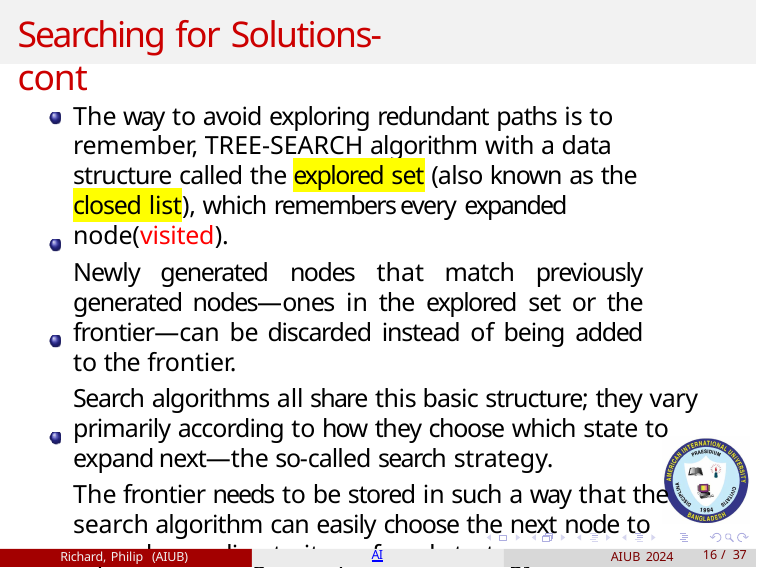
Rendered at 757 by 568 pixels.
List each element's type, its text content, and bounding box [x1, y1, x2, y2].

picture [48, 112, 62, 125]
picture [715, 436, 750, 524]
picture [48, 432, 62, 445]
picture [48, 335, 62, 348]
title Searching for Solutions-cont [15, 9, 416, 108]
picture [48, 239, 62, 252]
text_box The way to avoid exploring redundant paths is to remember, TREE-SEARCH algorithm with a data structure called the explored set (also known as the closed list), which remembers every expanded node(visited). Newly generated nodes that match previously generated nodes—ones in the explored set or the frontier—can be discarded instead of being added to the frontier. Search algorithms all share this basic structure; they vary primarily according to how they choose which state to expand next—the so-called search strategy. The frontier needs to be stored in such a way that the search algorithm can easily choose the next node to expand according to its preferred strategy. [71, 97, 715, 547]
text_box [0, 548, 757, 568]
